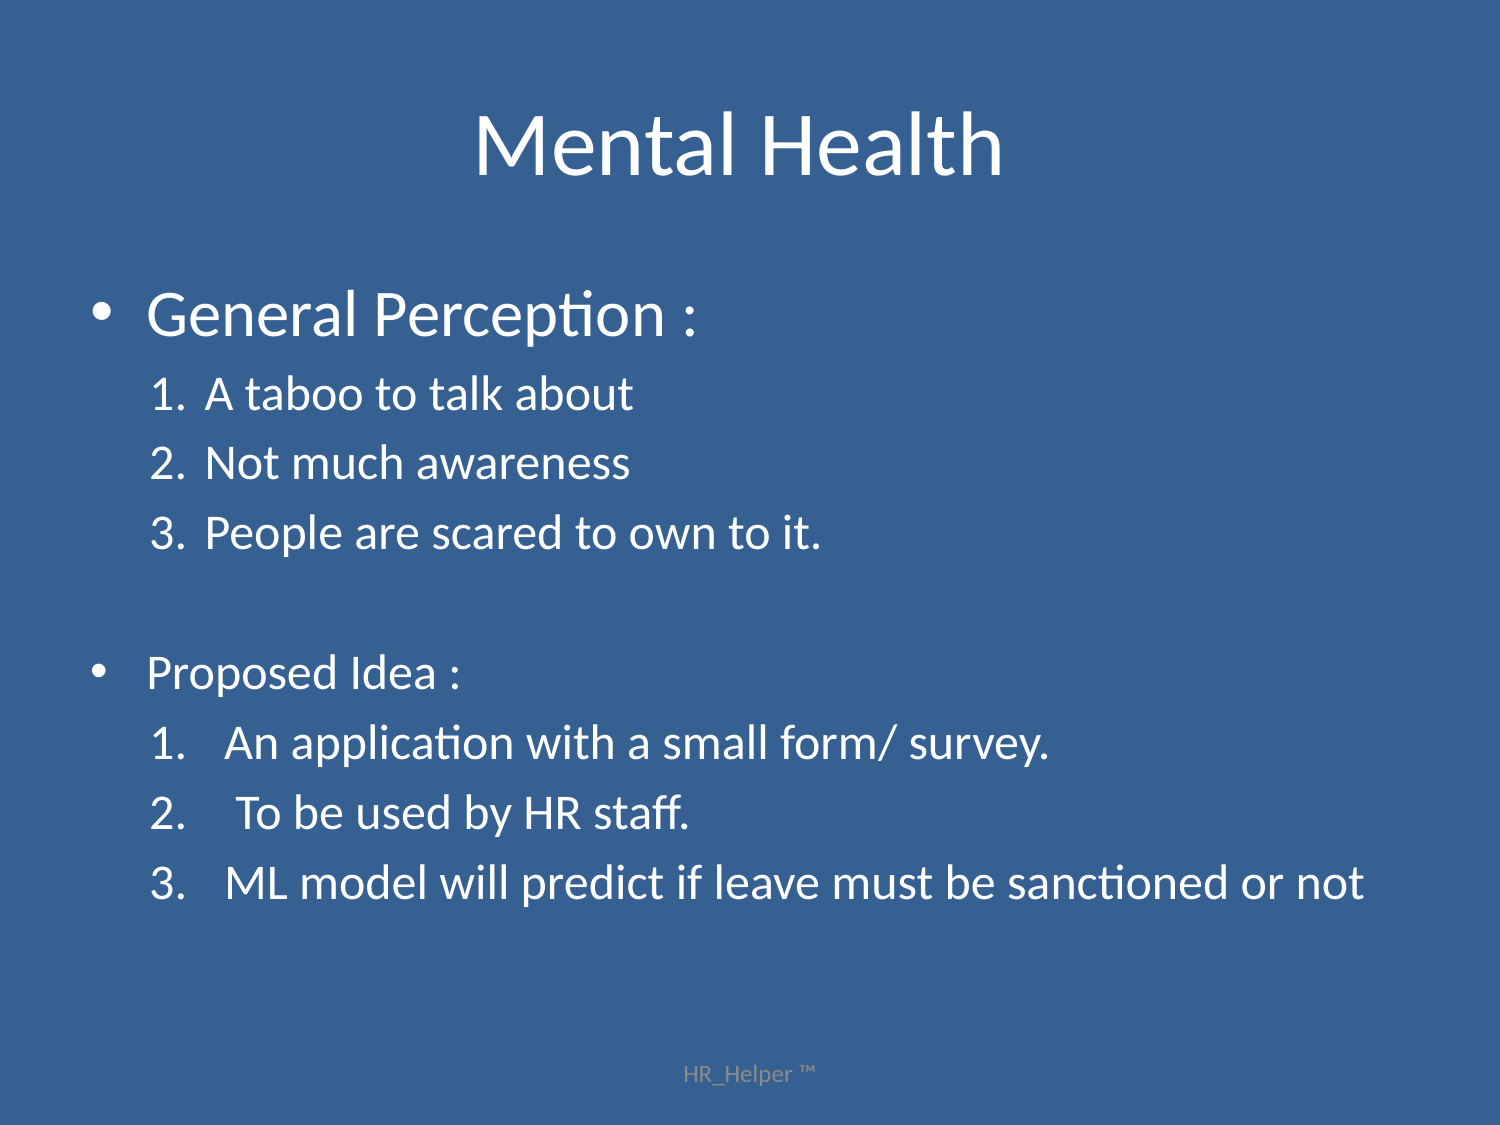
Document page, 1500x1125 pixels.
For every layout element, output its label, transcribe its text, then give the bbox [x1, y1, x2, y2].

list General Perception : A taboo to talk about Not much awareness People are scared to own to it. Proposed Idea : An application with a small form/ survey. To be used by HR staff. ML model will predict if leave must be sanctioned or not [75, 262, 1425, 1005]
footer HR_Helper ™ [512, 1042, 988, 1103]
title Mental Health [75, 45, 1425, 233]
